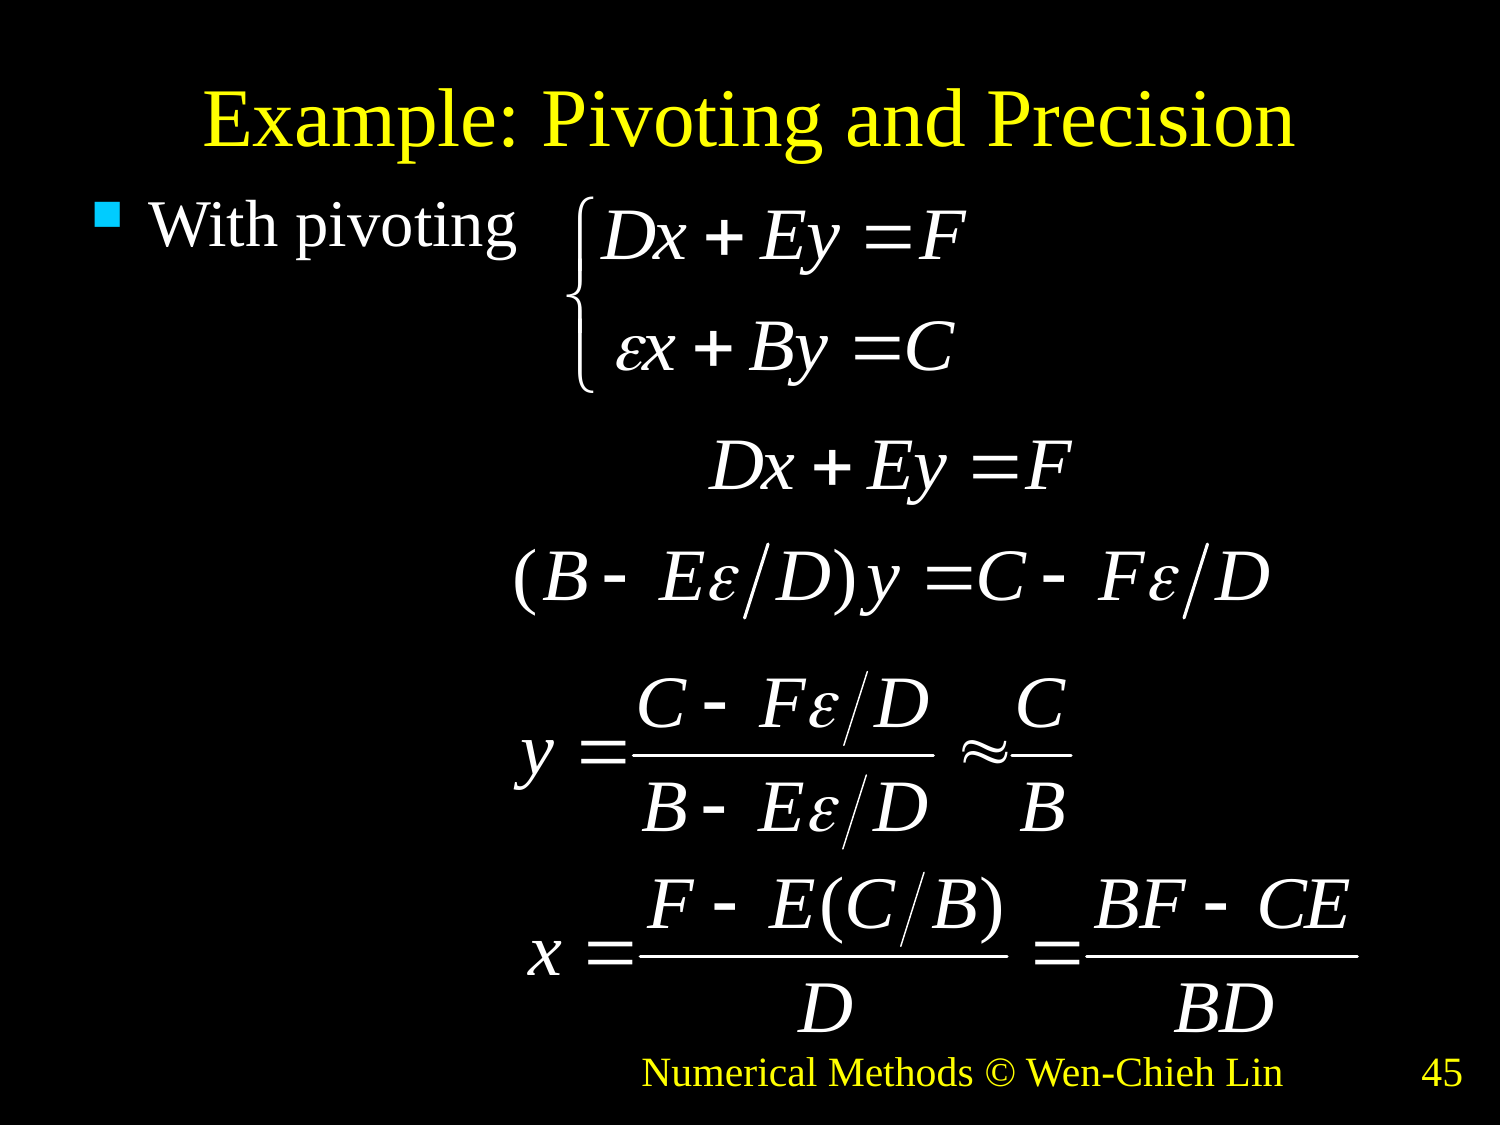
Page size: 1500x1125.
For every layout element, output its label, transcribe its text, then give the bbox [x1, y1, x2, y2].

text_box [503, 420, 1282, 628]
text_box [513, 857, 1372, 1047]
footer Numerical Methods © Wen-Chieh Lin [490, 1035, 1128, 1103]
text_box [548, 184, 982, 404]
list With pivoting [76, 172, 1427, 1035]
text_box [501, 656, 1086, 864]
title Example: Pivoting and Precision [75, 19, 1425, 208]
slide_number 45 [1128, 1024, 1479, 1103]
